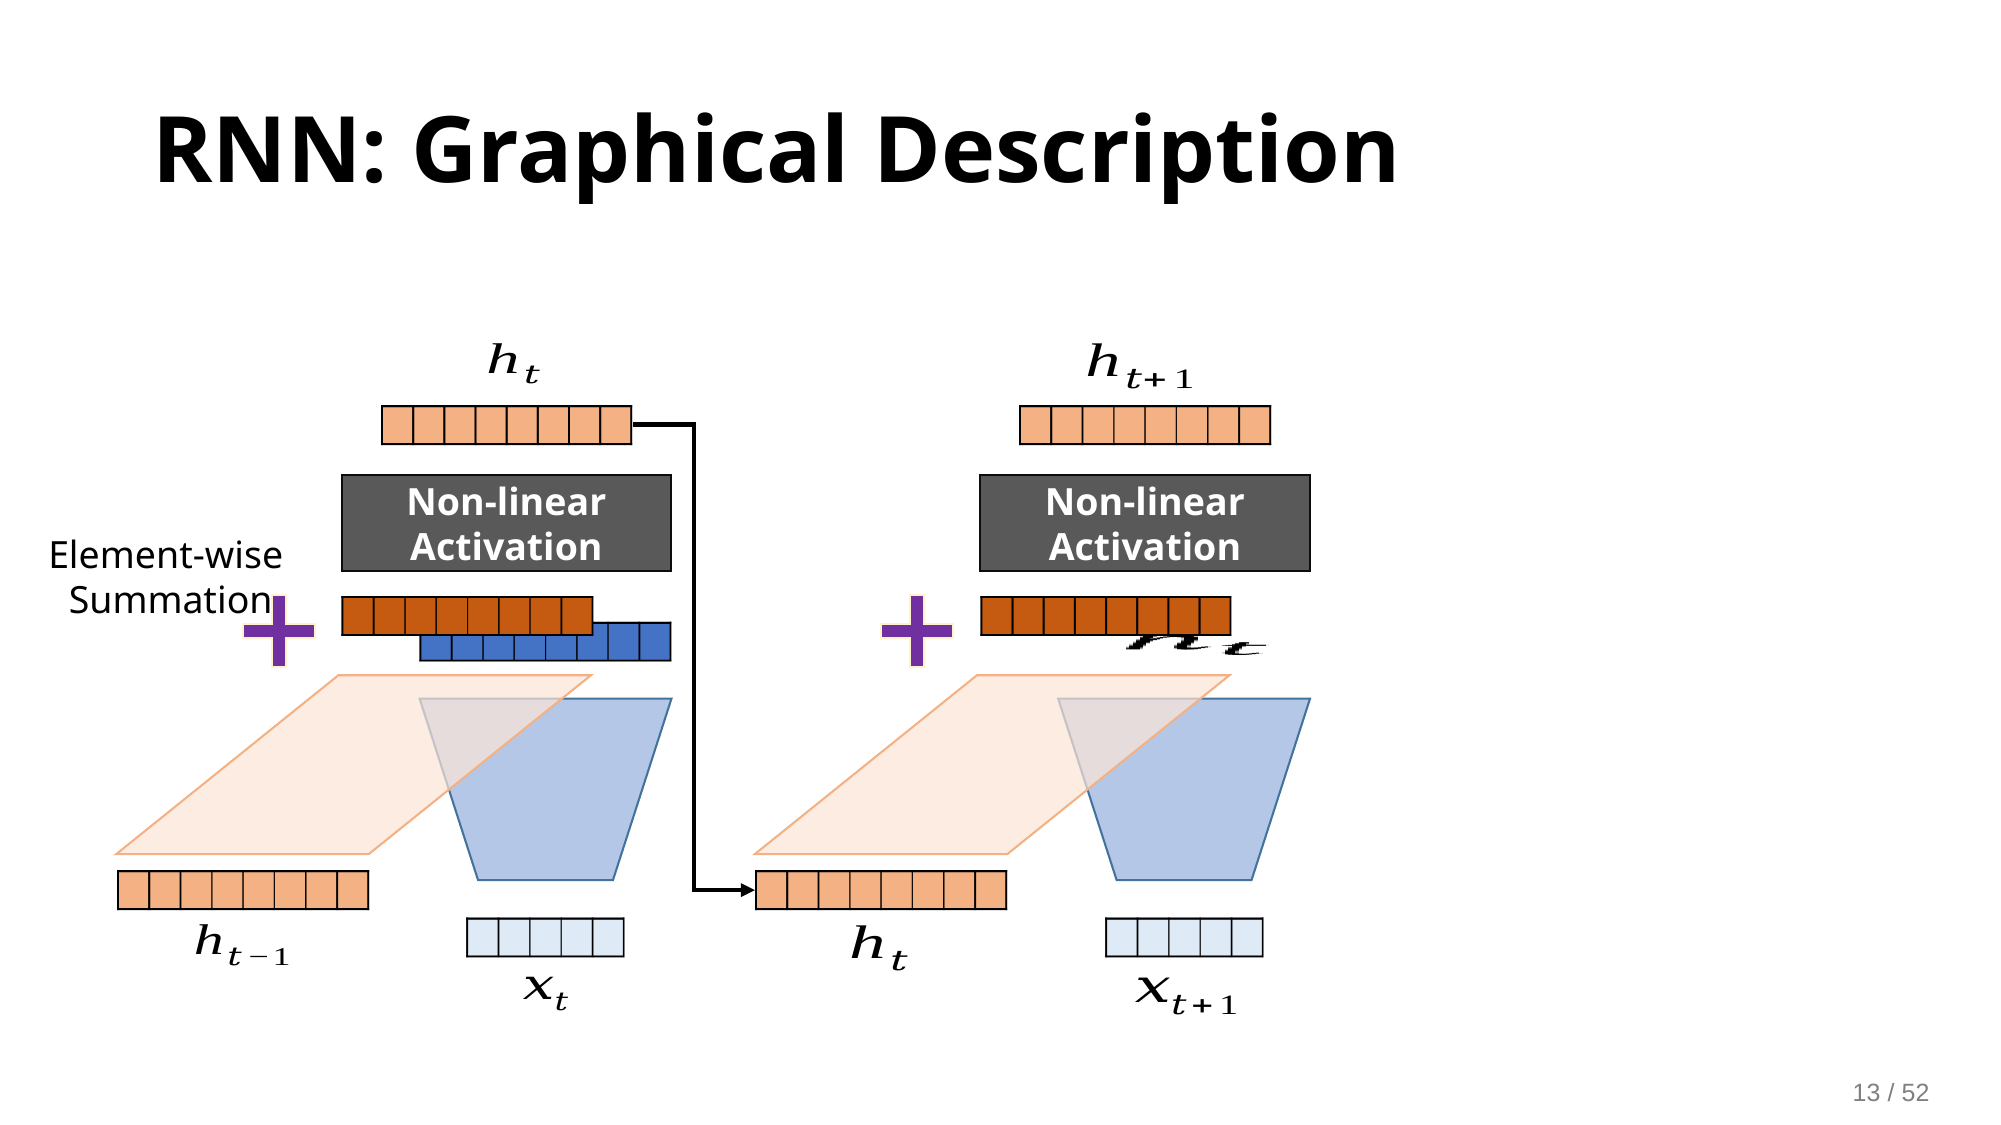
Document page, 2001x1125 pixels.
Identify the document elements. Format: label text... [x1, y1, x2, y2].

picture [1018, 404, 1272, 446]
text_box [1087, 697, 1312, 882]
text_box RNN: Graphical Description [137, 44, 1912, 262]
text_box [880, 594, 954, 668]
picture [1105, 917, 1264, 958]
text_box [48, 335, 672, 1016]
text_box Non-linear Activation [979, 474, 1311, 572]
text_box [755, 674, 1233, 856]
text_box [980, 595, 1310, 662]
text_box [632, 424, 755, 891]
picture [754, 869, 1008, 911]
